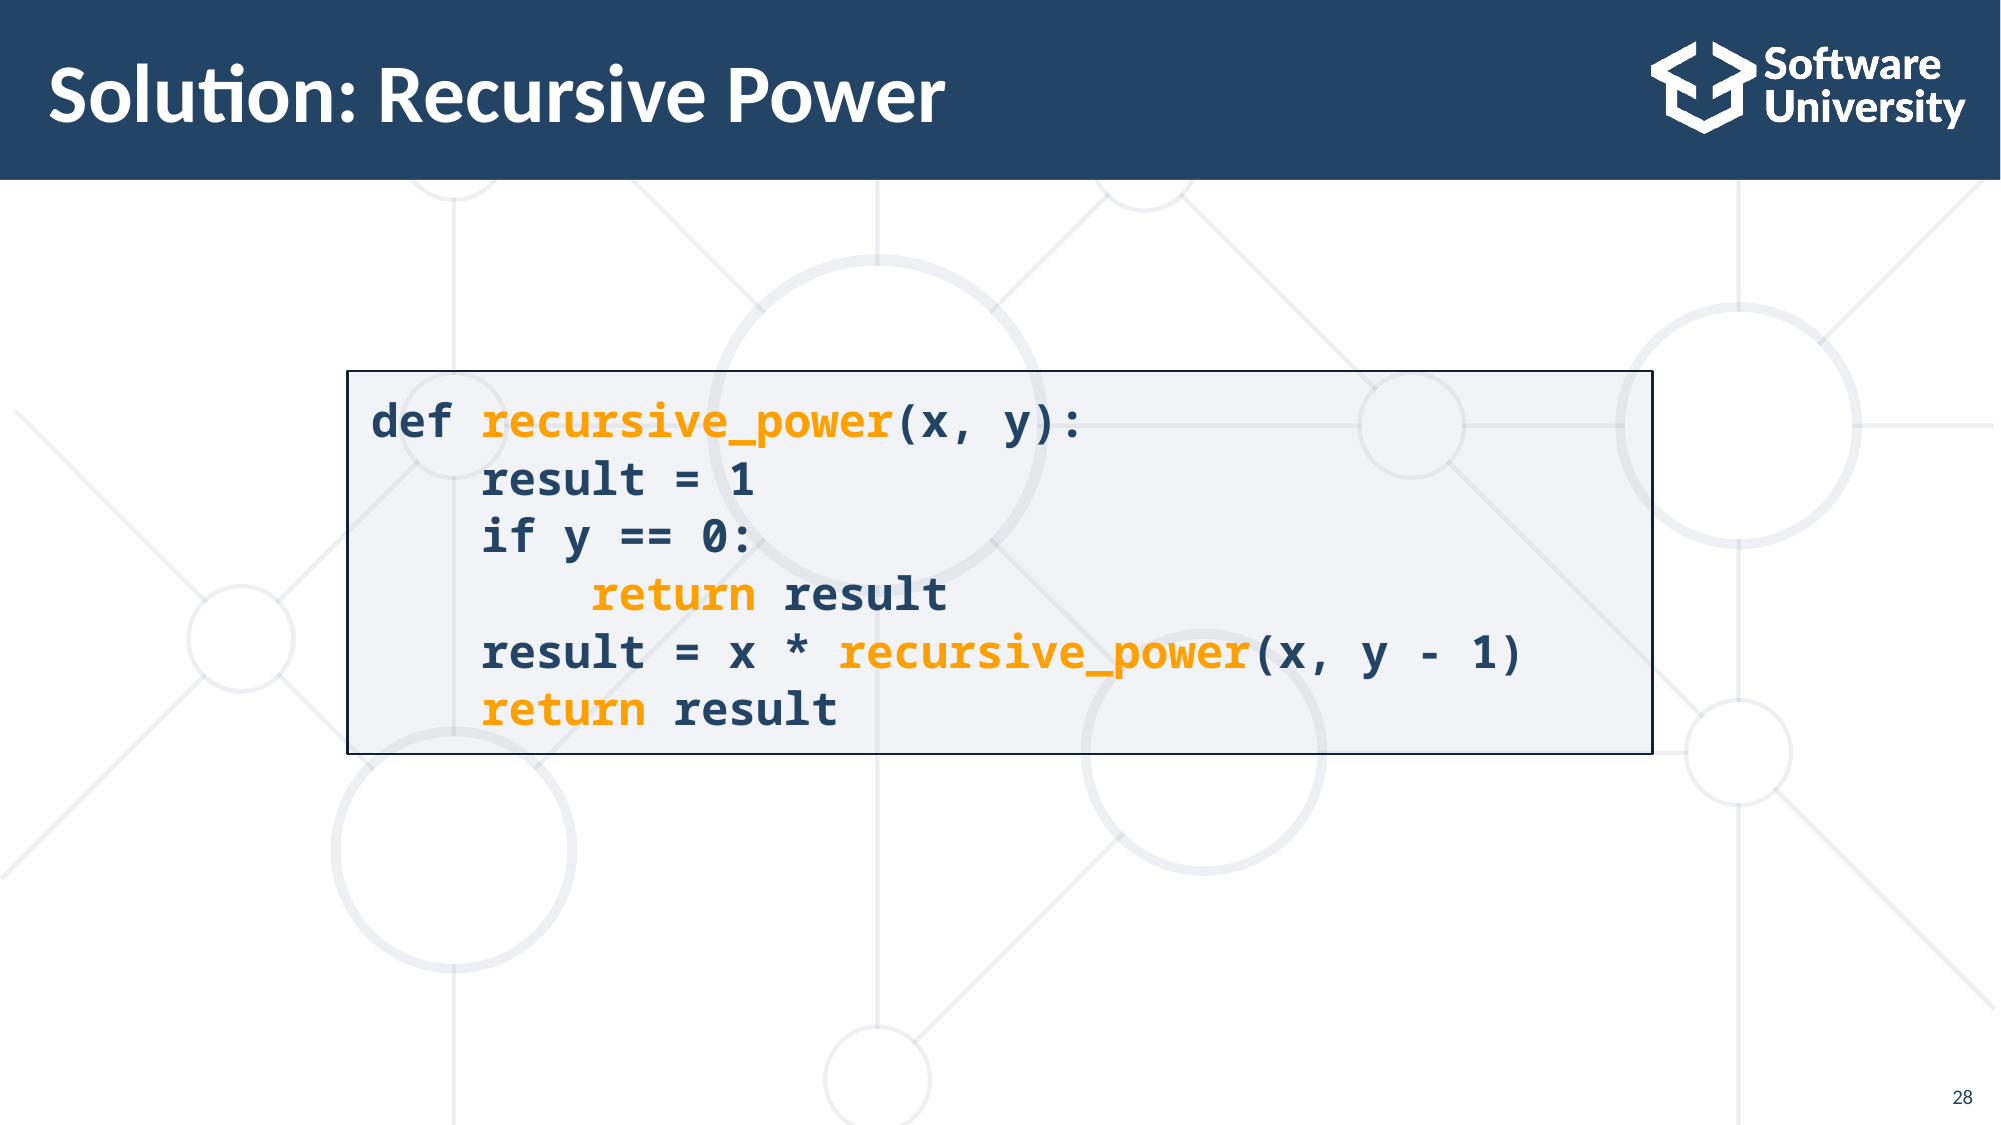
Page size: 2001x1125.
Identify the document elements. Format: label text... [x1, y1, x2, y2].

picture [1651, 41, 1966, 134]
title Solution: Recursive Power [31, 16, 1625, 162]
list def recursive_power(x, y): result = 1 if y == 0: return result result = x * recursive_power(x, y - 1) return result [346, 370, 1654, 755]
text_box 28 [1927, 1067, 1989, 1117]
